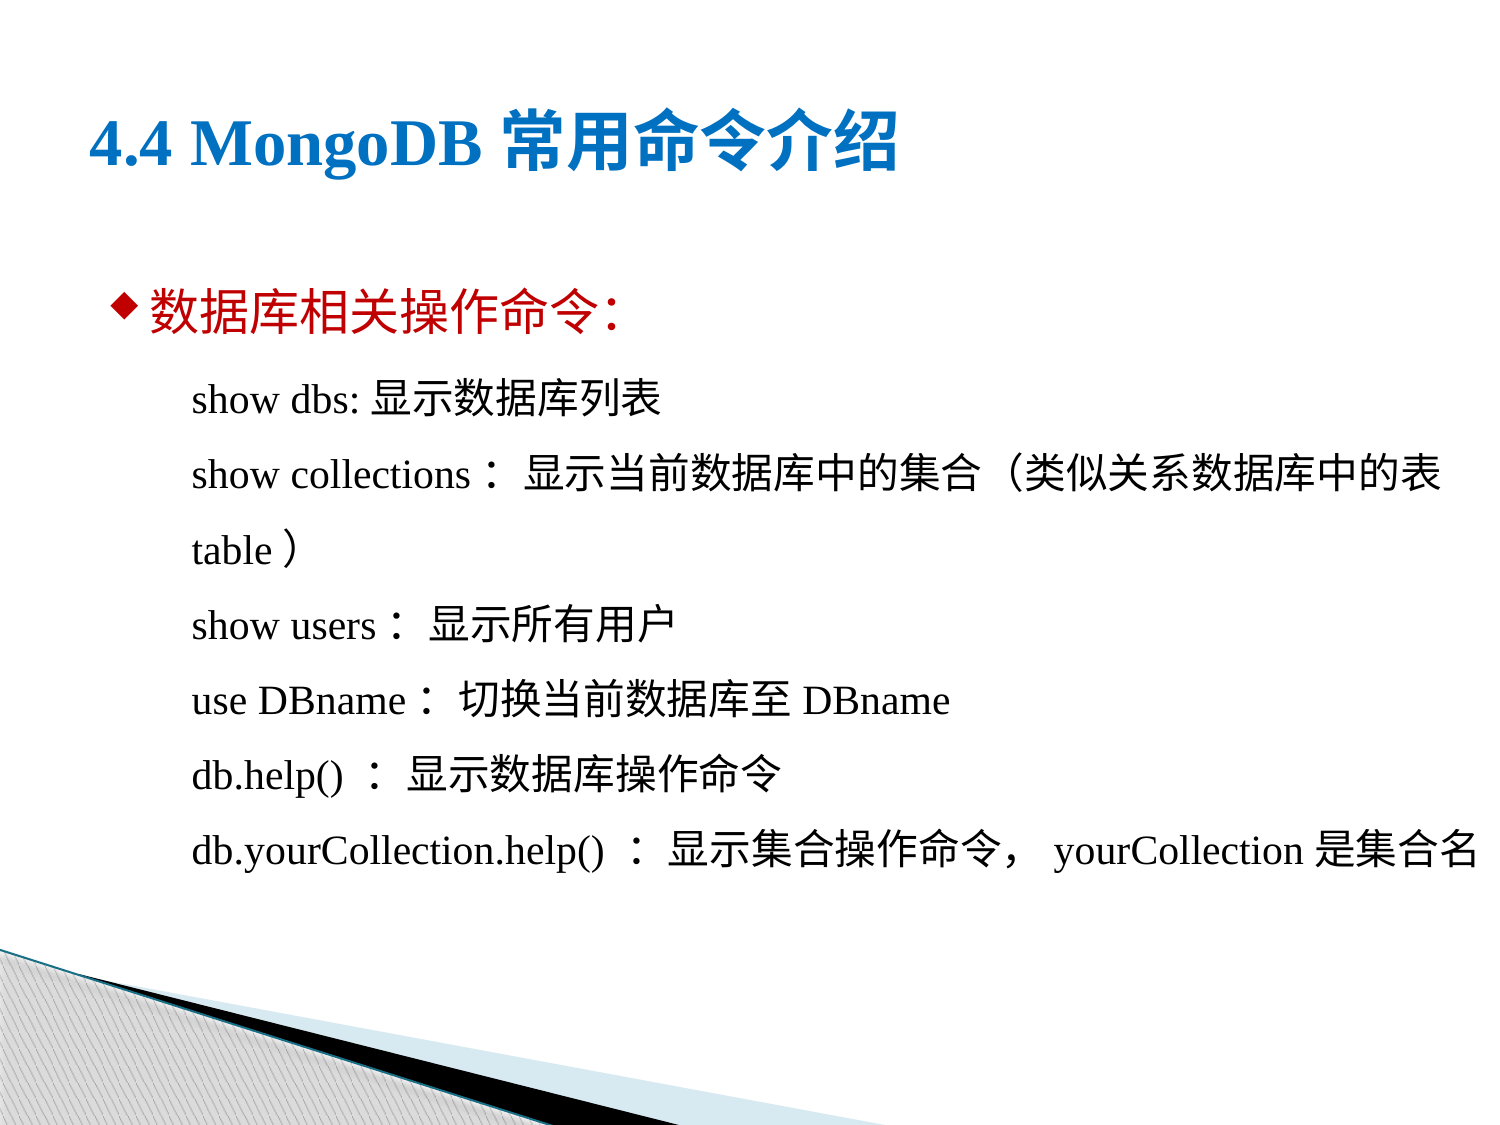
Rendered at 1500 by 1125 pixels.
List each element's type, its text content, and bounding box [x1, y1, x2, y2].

title 4.4 MongoDB常用命令介绍 [75, 45, 1400, 233]
list 数据库相关操作命令： show dbs:显示数据库列表 show collections：显示当前数据库中的集合（类似关系数据库中的表table） show users：显示所有用户 use DBname：切换当前数据库至DBname db.help() ：显示数据库操作命令 db.yourCollection.help() ：显示集合操作命令，yourCollection是集合名 [75, 243, 1500, 986]
